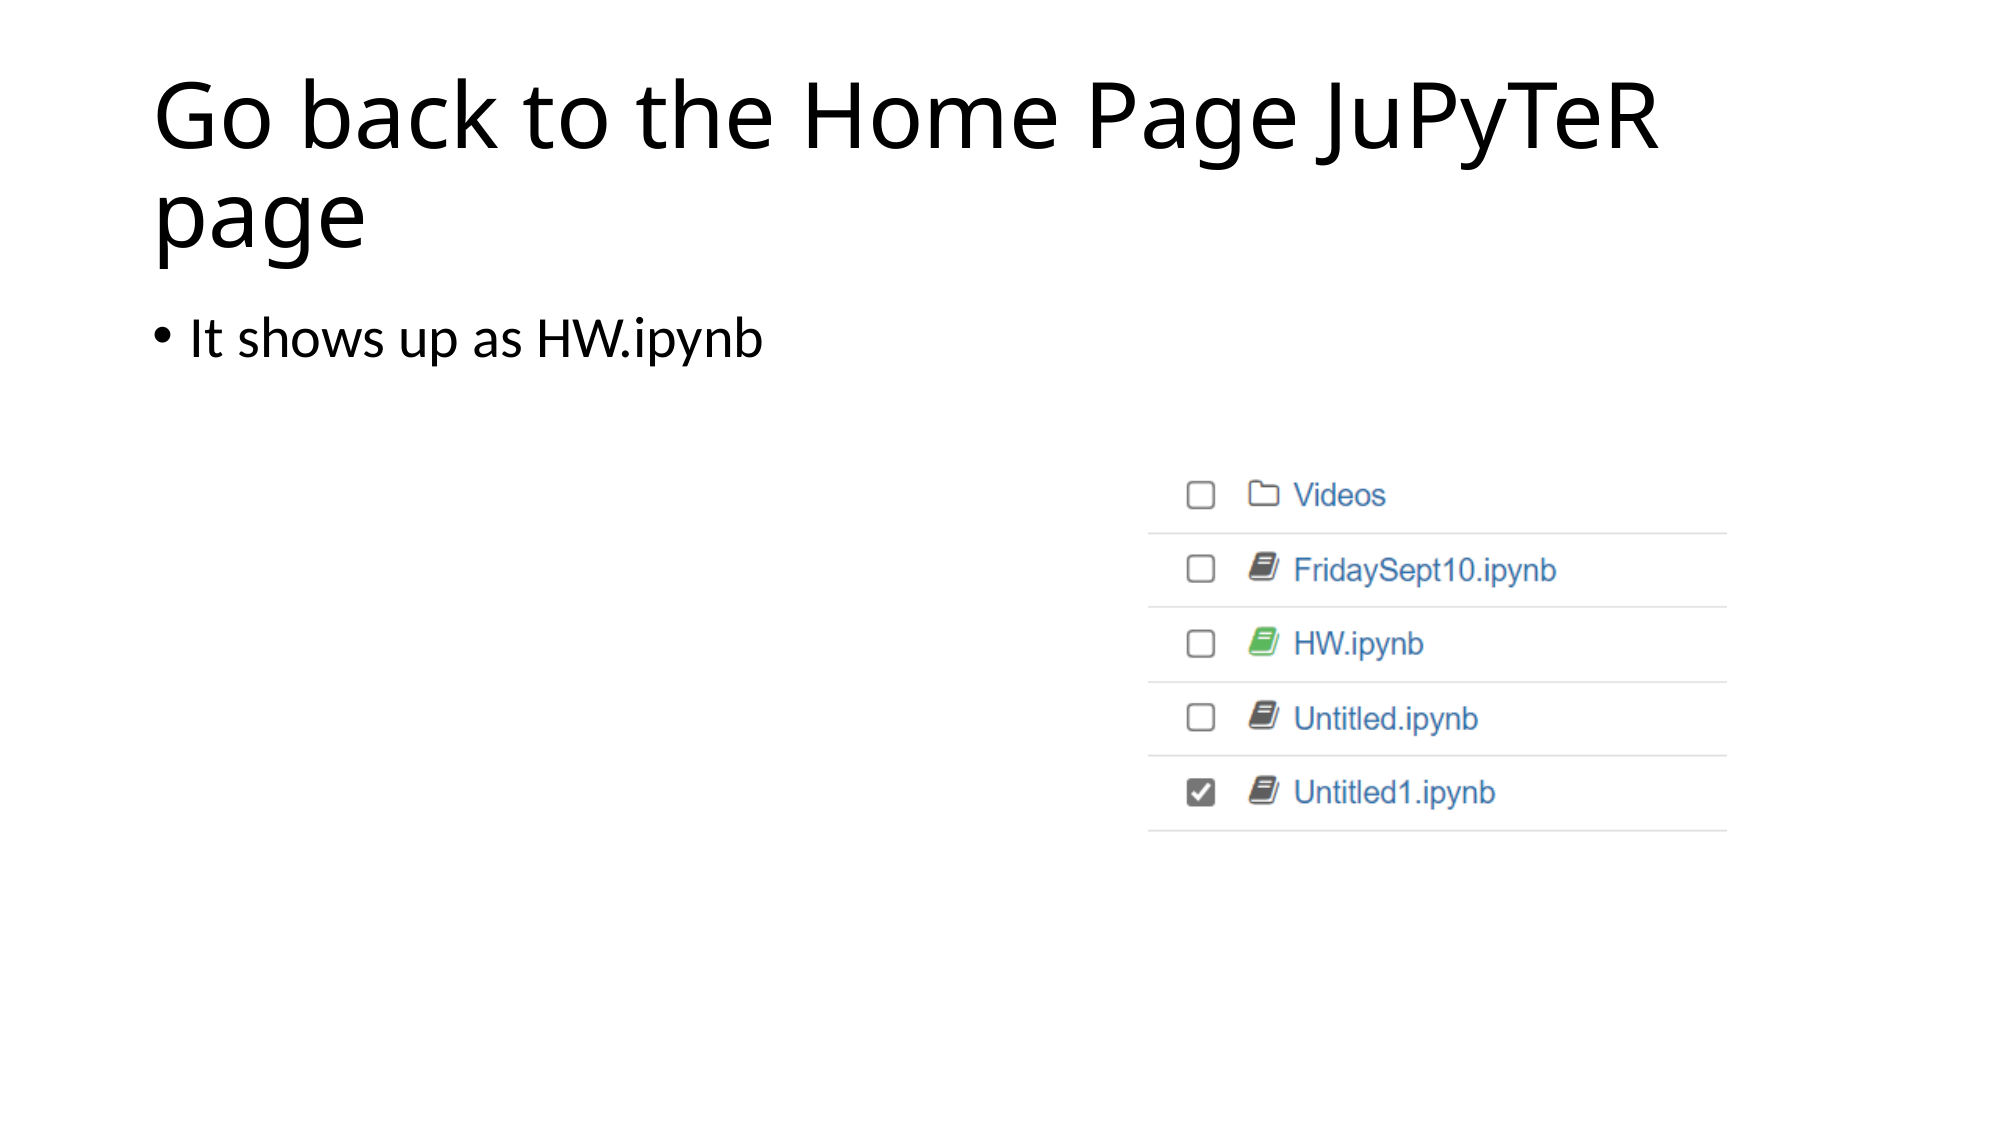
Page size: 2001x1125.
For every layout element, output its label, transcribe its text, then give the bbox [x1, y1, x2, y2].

title Go back to the Home Page JuPyTeR page [137, 59, 1863, 278]
list It shows up as HW.ipynb [137, 299, 988, 1014]
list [1148, 475, 1727, 838]
